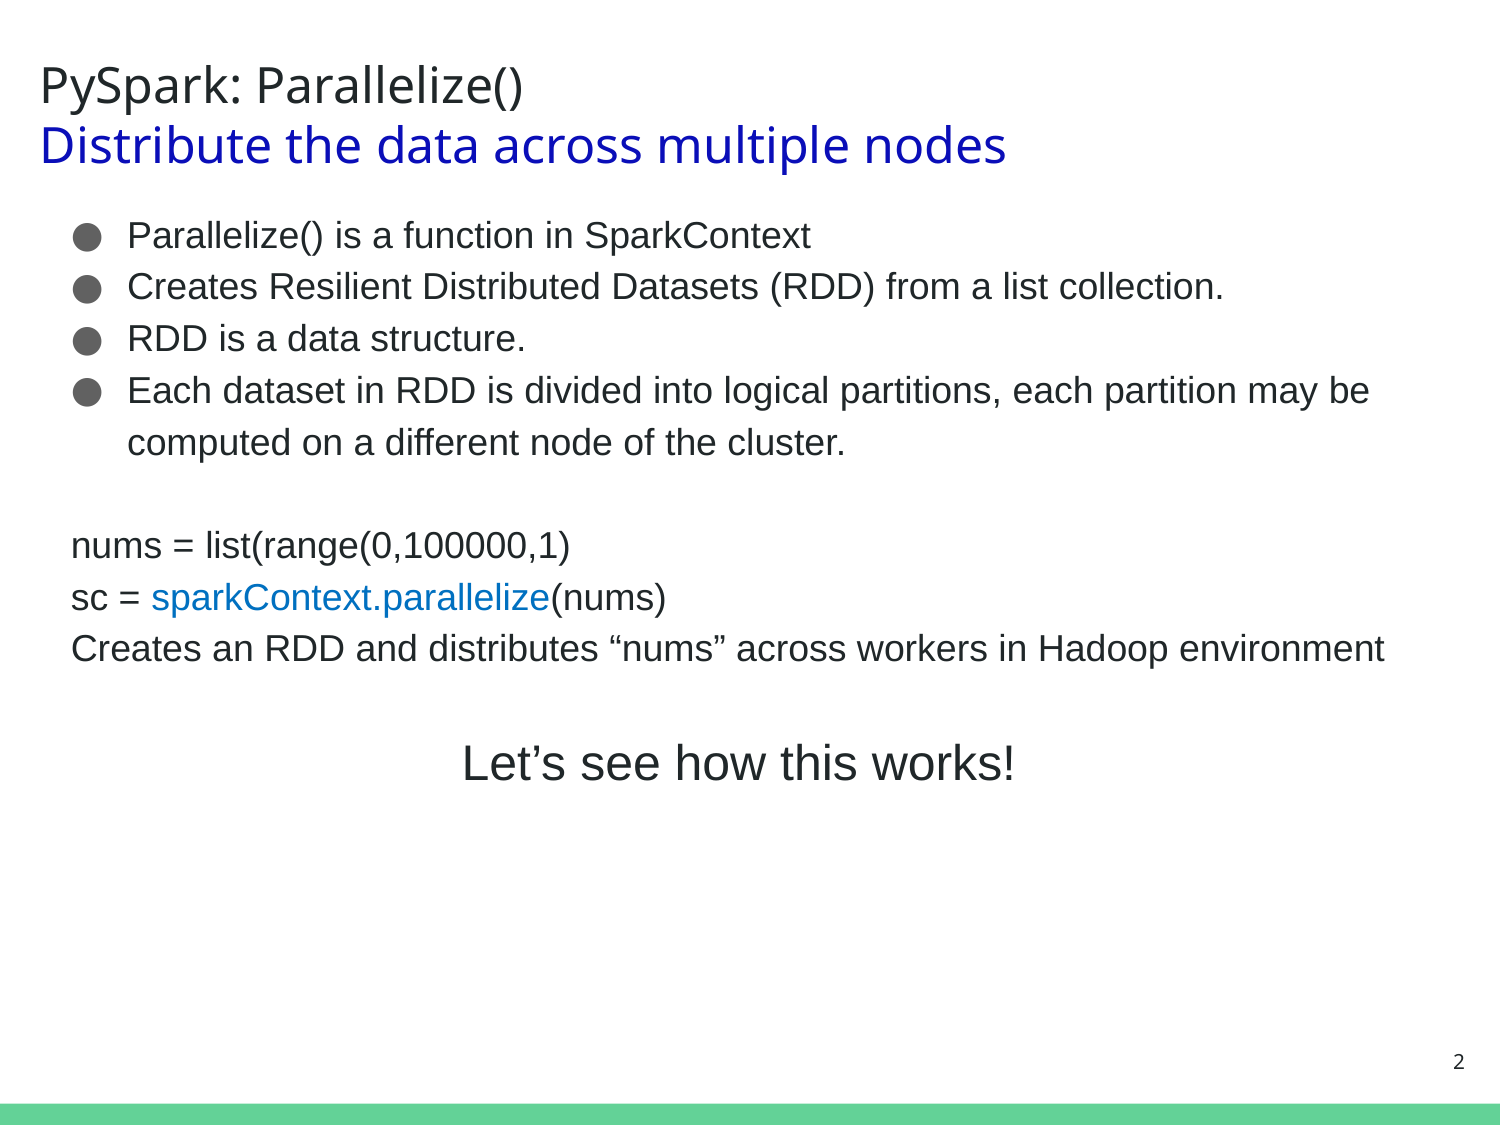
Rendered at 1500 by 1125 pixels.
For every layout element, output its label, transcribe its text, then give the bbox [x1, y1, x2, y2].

list Parallelize() is a function in SparkContext Creates Resilient Distributed Datasets (RDD) from a list collection. RDD is a data structure. Each dataset in RDD is divided into logical partitions, each partition may be computed on a different node of the cluster. nums = list(range(0,100000,1) sc = sparkContext.parallelize(nums) Creates an RDD and distributes “nums” across workers in Hadoop environment Let’s see how this works! [37, 188, 1423, 1020]
slide_number 2 [1389, 1019, 1480, 1106]
title PySpark: Parallelize() Distribute the data across multiple nodes [24, 38, 1423, 164]
